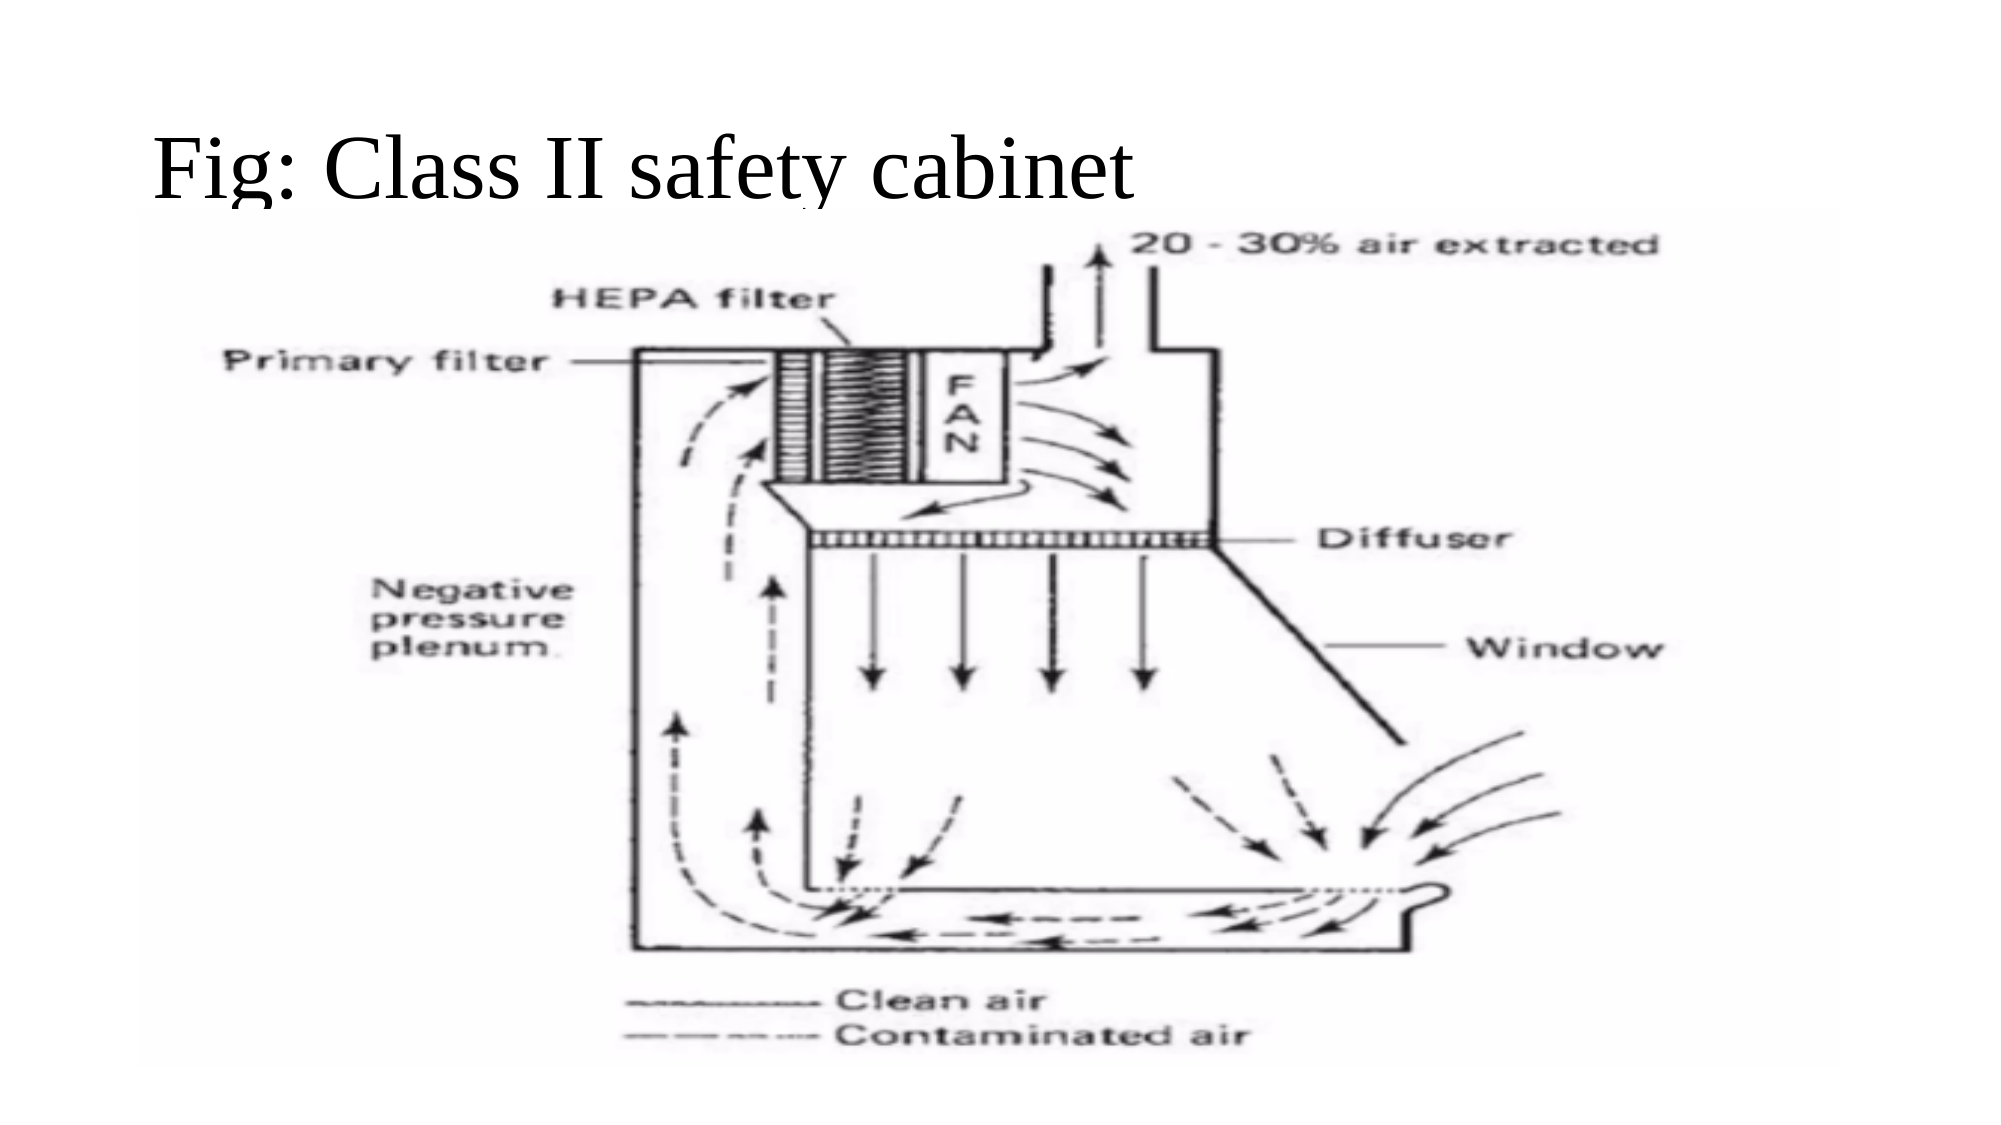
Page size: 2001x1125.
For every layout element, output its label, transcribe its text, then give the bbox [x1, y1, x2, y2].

title Fig: Class II safety cabinet [137, 59, 1863, 278]
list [137, 209, 1840, 1066]
